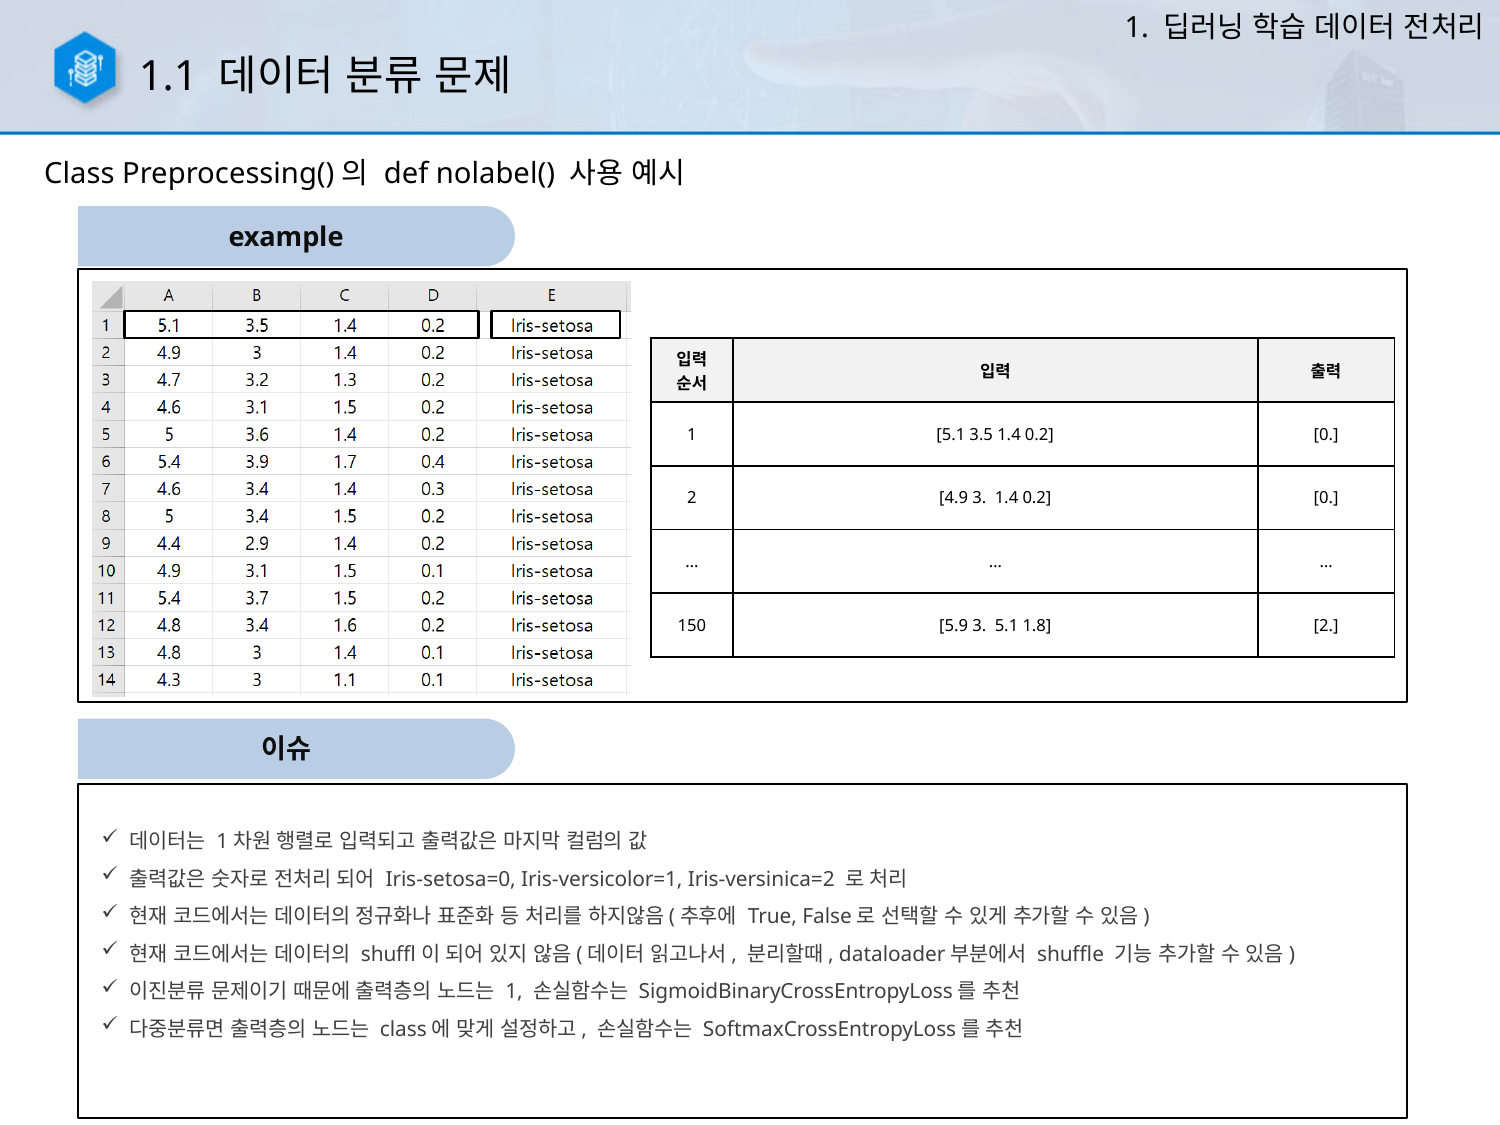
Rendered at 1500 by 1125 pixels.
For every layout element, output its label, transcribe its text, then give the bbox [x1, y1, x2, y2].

table_header 입력 순서 [652, 339, 732, 401]
text_box Class Preprocessing()의 def nolabel() 사용 예시 [29, 146, 1471, 197]
table_cell [0.] [1259, 403, 1394, 465]
table_cell 2 [652, 467, 732, 529]
table_header 입력 [734, 339, 1257, 401]
picture [0, 0, 1500, 1125]
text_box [77, 205, 516, 267]
table_cell [0.] [1259, 467, 1394, 529]
table_header 출력 [1259, 339, 1394, 401]
text_box 1. 딥러닝 학습 데이터 전처리 [953, 0, 1500, 51]
table_cell … [1259, 530, 1394, 592]
table_cell … [734, 530, 1257, 592]
table_cell [4.9 3. 1.4 0.2] [734, 467, 1257, 529]
text_box 데이터는 1차원 행렬로 입력되고 출력값은 마지막 컬럼의 값 출력값은 숫자로 전처리 되어 Iris-setosa=0, Iris-versicolor=1, Iris-versinica=2 로 처리 현재 코드에서는 데이터의 정규화나 표준화 등 처리를 하지않음(추후에 True, False로 선택할 수 있게 추가할 수 있음) 현재 코드에서는 데이터의 shuffl이 되어 있지 않음(데이터 읽고나서, 분리할때, dataloader부분에서 shuffle 기능 추가할 수 있음) 이진분류 문제이기 때문에 출력층의 노드는 1, 손실함수는 SigmoidBinaryCrossEntropyLoss를 추천 다중분류면 출력층의 노드는 class에 맞게 설정하고, 손실함수는 SoftmaxCrossEntropyLoss를 추천 [101, 815, 1384, 1041]
table_cell [5.9 3. 5.1 1.8] [734, 594, 1257, 656]
table_cell [5.1 3.5 1.4 0.2] [734, 403, 1257, 465]
text_box [77, 783, 1408, 1118]
table_cell [2.] [1259, 594, 1394, 656]
table_cell … [652, 530, 732, 592]
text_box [77, 718, 516, 780]
text_box [77, 269, 1408, 703]
text_box 1.1 데이터 분류 문제 [123, 31, 1247, 117]
table_cell 1 [652, 403, 732, 465]
table_cell 150 [652, 594, 732, 656]
